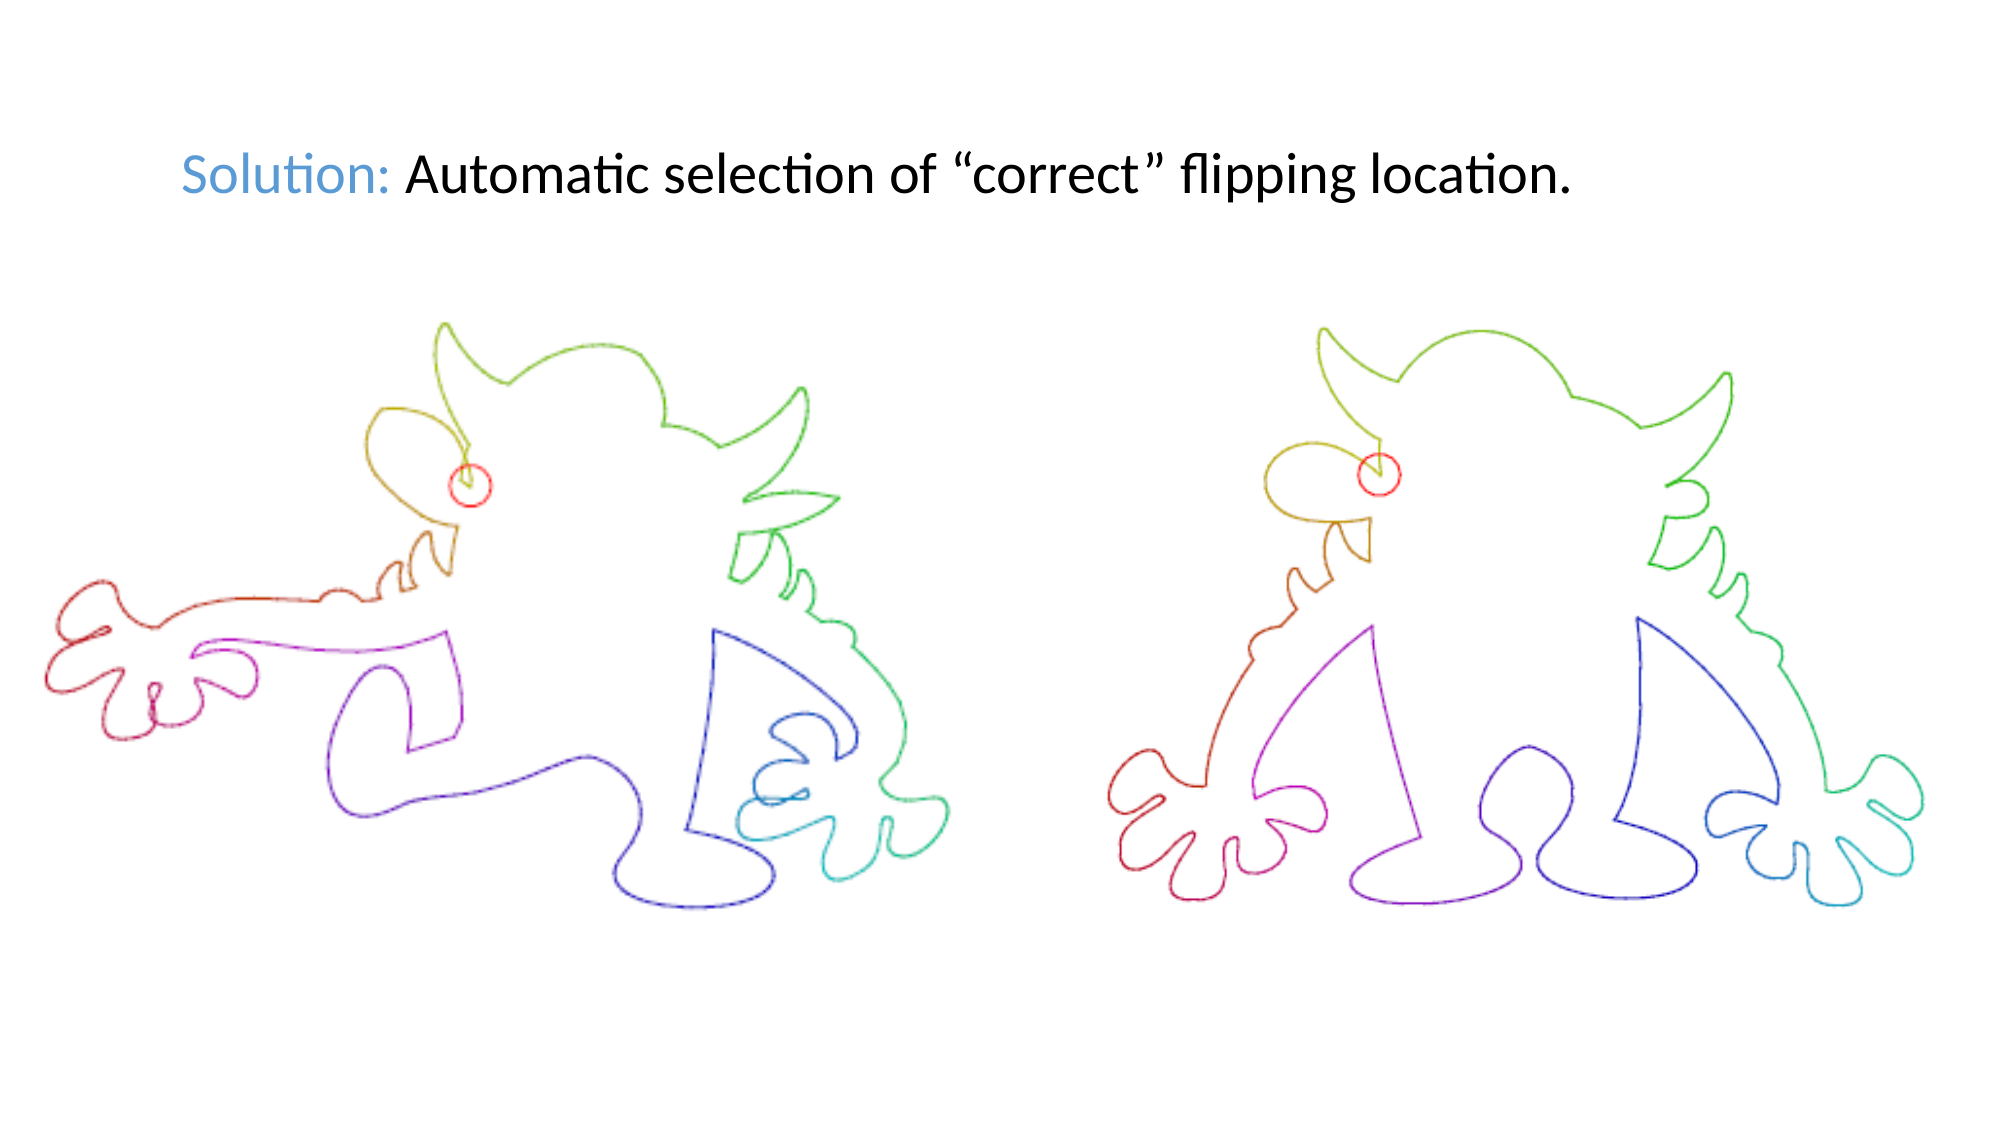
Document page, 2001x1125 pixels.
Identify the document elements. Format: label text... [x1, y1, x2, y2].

text_box Solution: Automatic selection of “correct” flipping location. [167, 127, 1652, 213]
picture [1089, 313, 1941, 932]
picture [28, 313, 982, 932]
